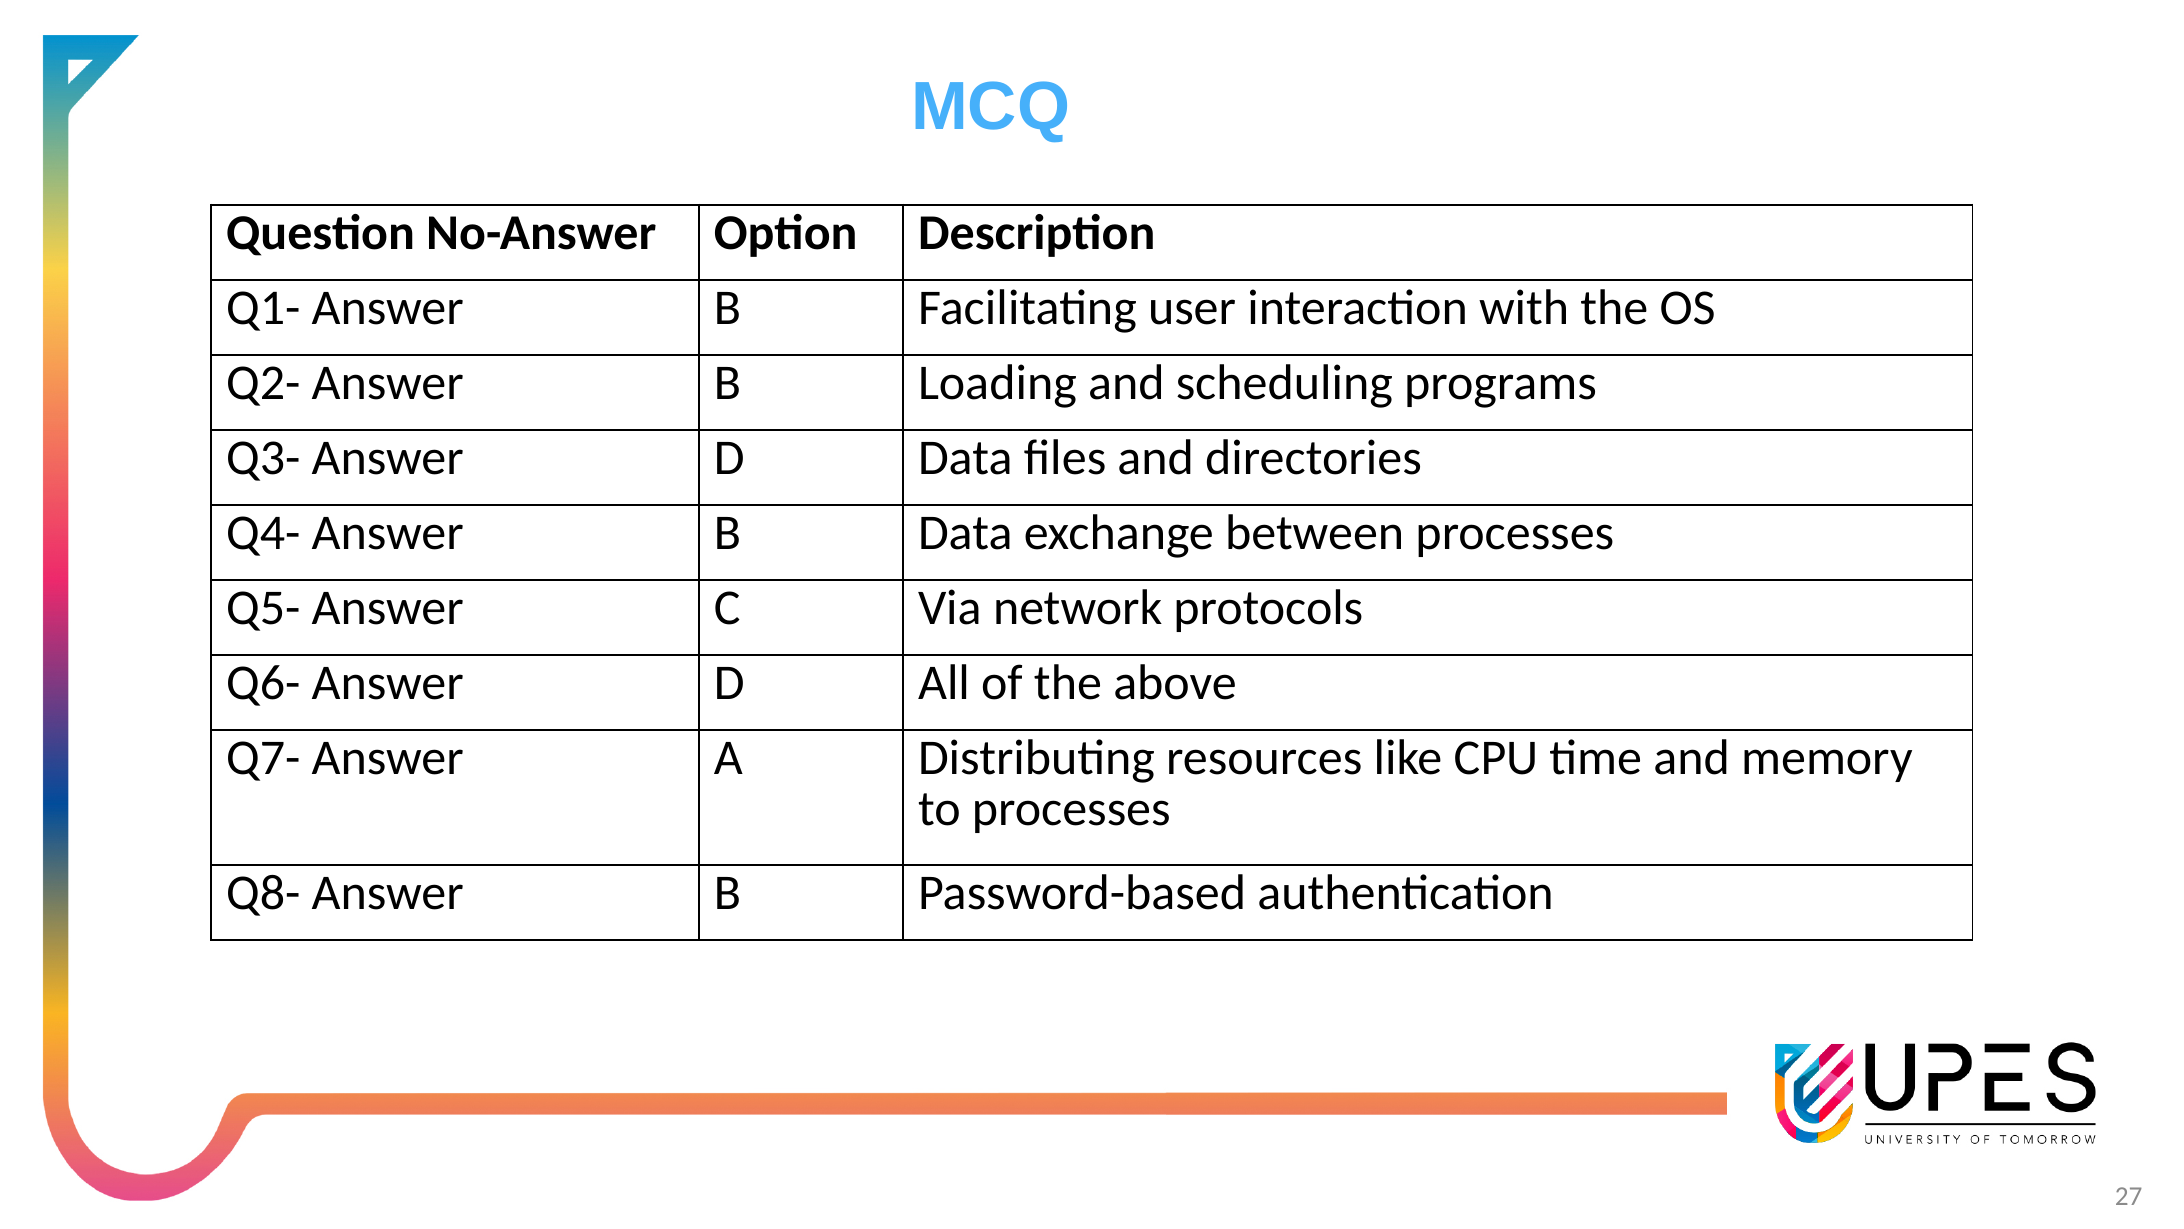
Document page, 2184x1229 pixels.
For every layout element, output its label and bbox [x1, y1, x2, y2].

list [0, 0, 2184, 1229]
